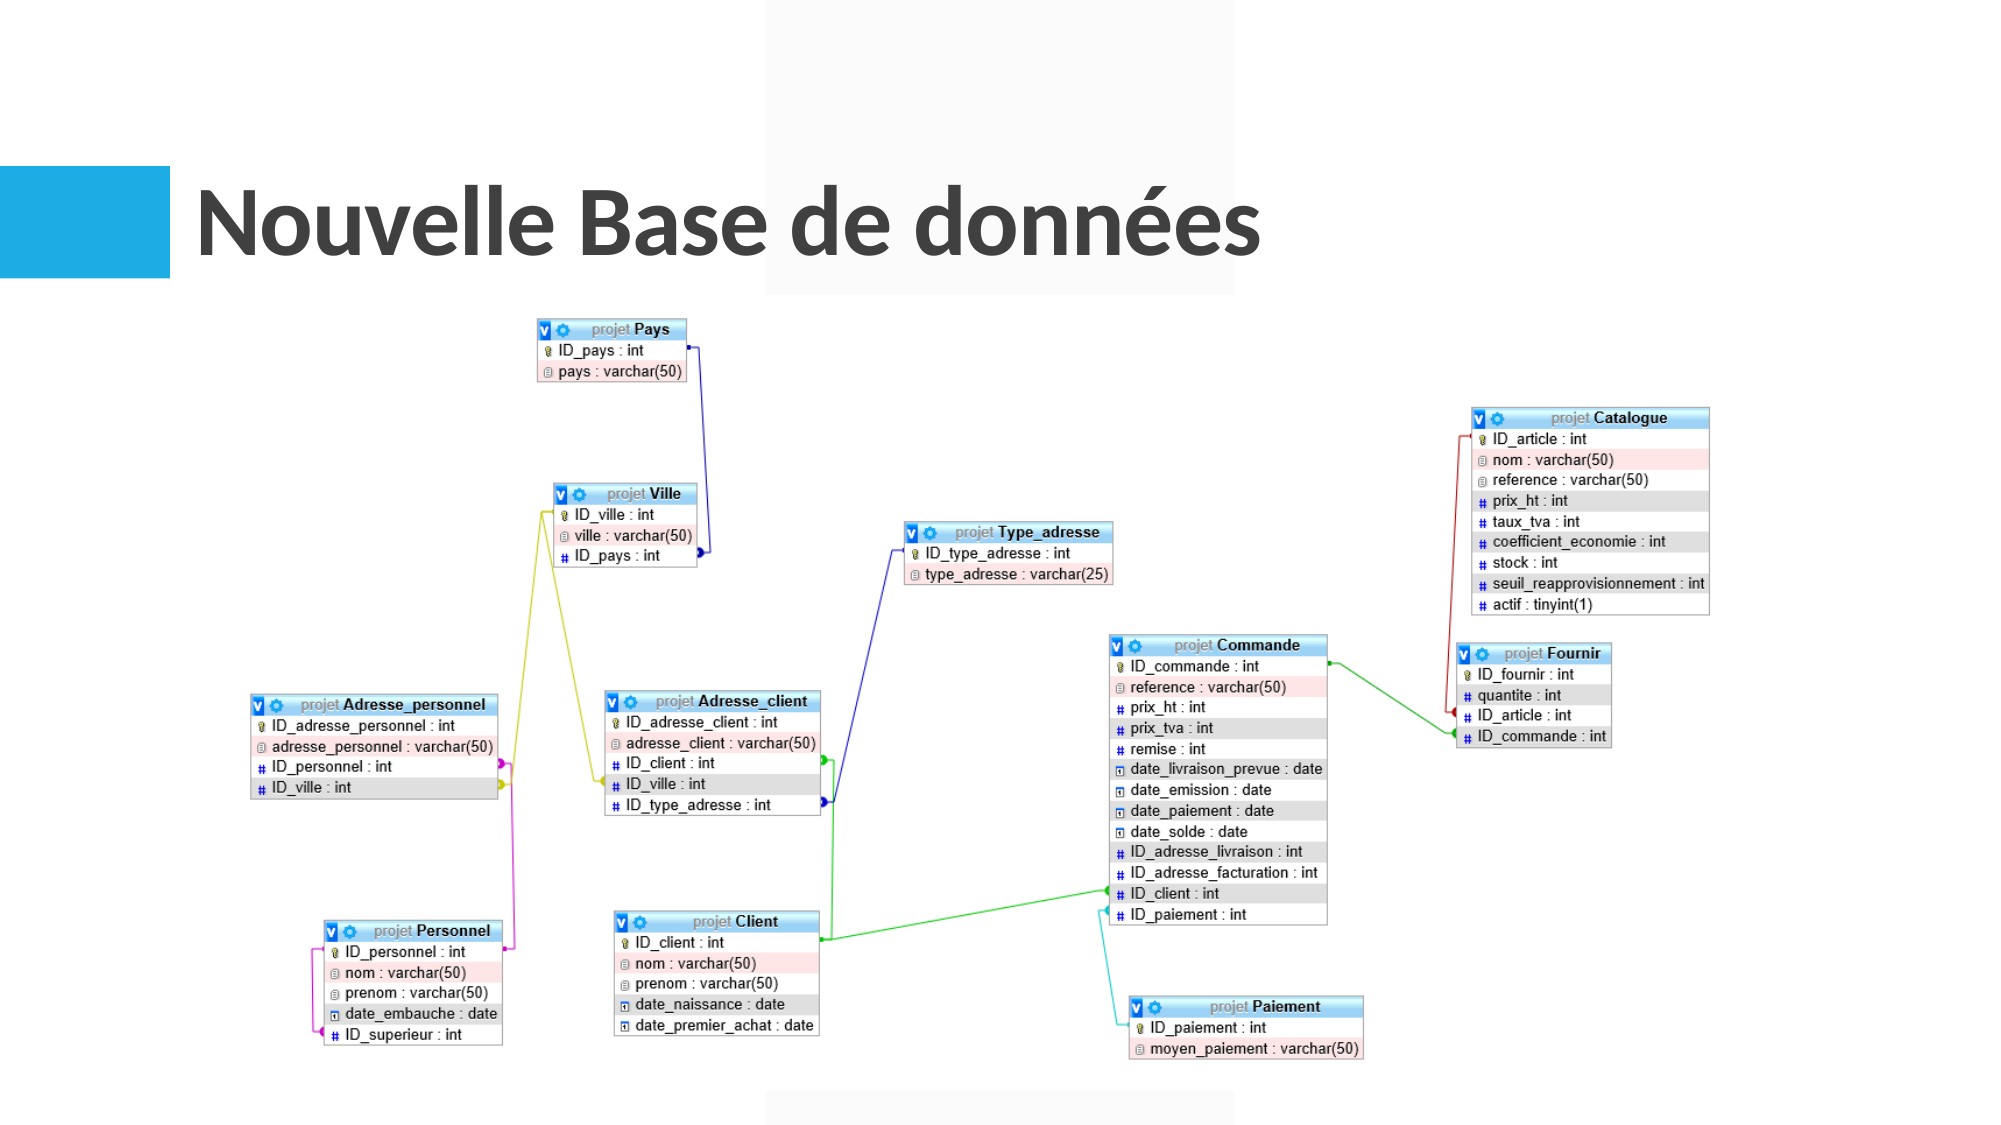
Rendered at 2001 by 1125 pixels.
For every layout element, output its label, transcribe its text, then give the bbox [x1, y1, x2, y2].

title Nouvelle Base de données [180, 47, 1830, 285]
picture [219, 294, 1781, 1091]
